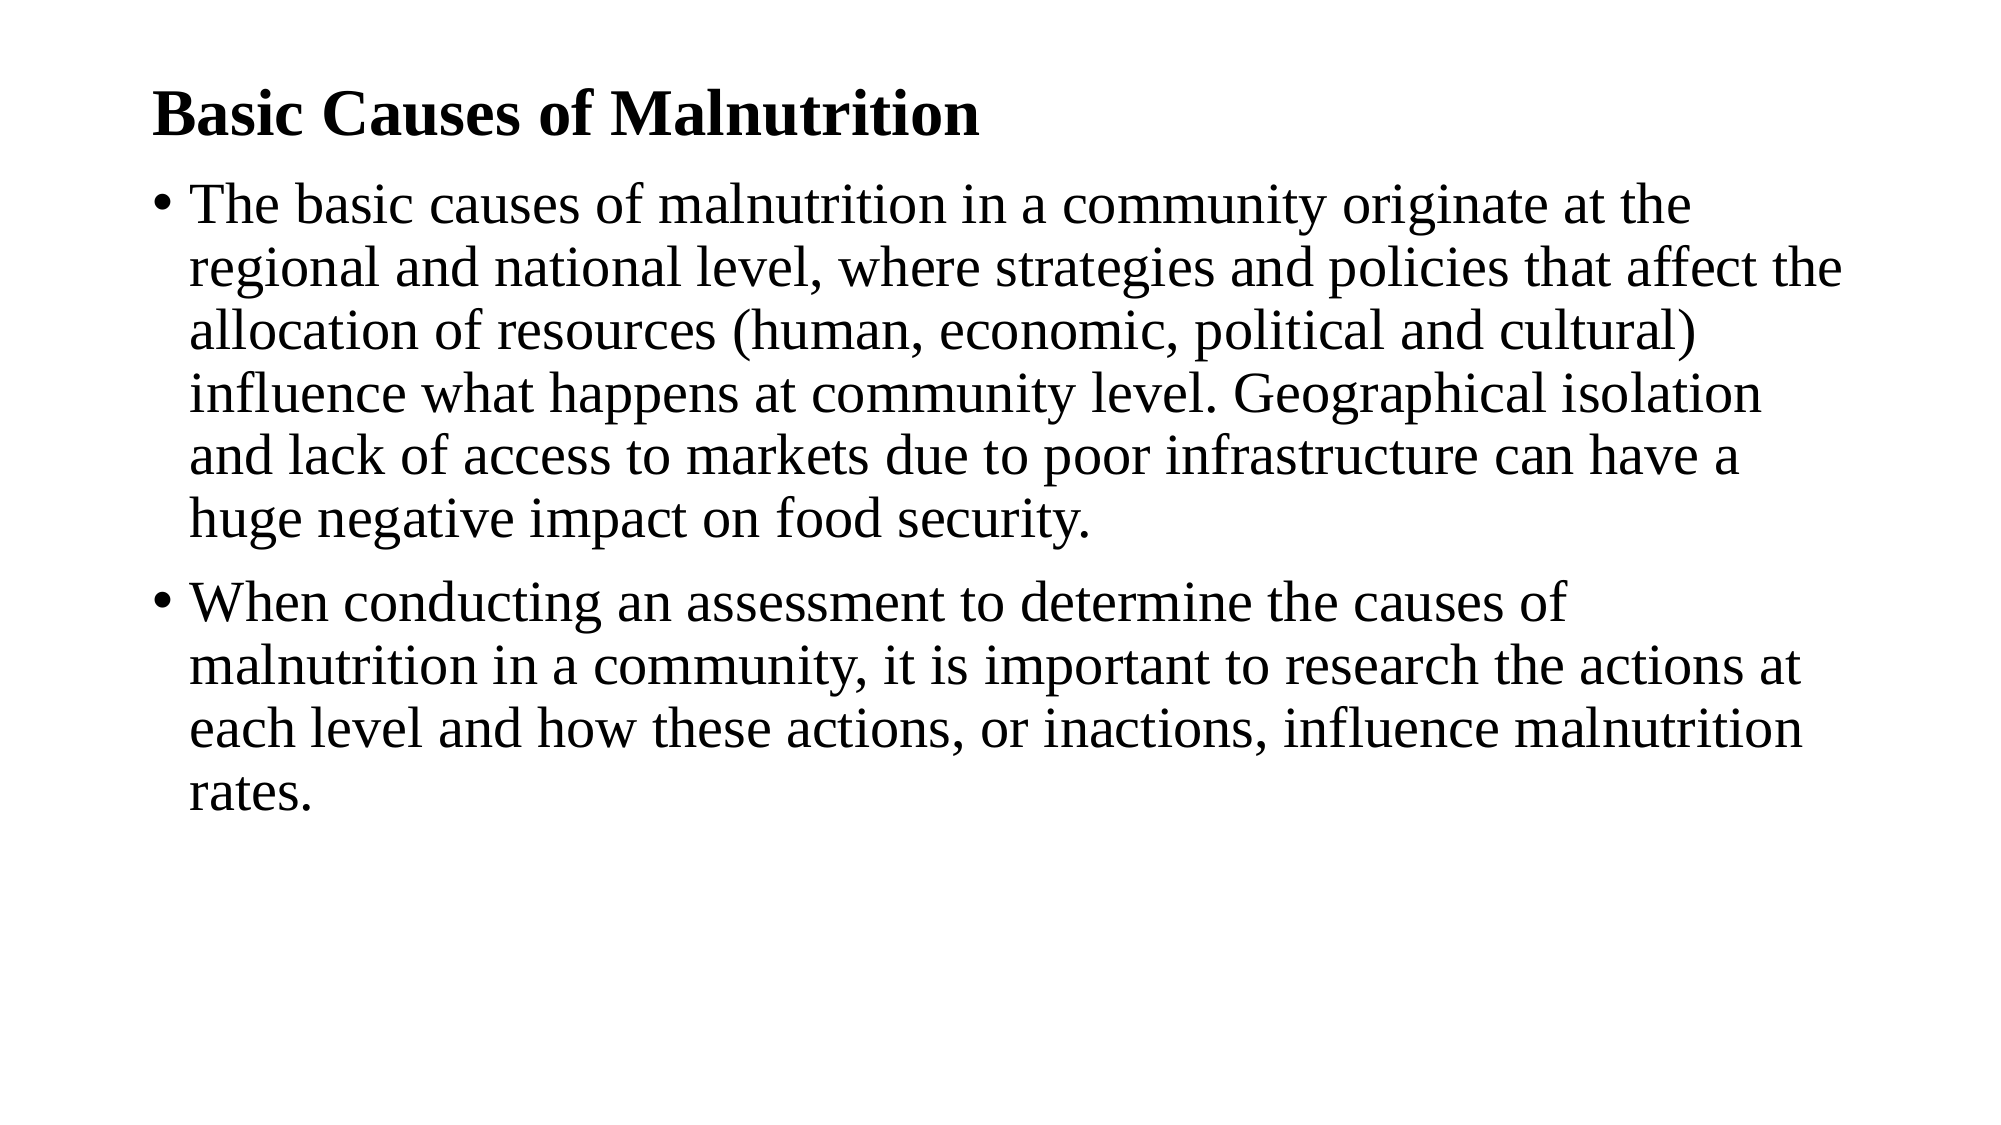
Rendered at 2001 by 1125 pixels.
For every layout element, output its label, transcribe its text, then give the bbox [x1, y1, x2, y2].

title Basic Causes of Malnutrition [137, 59, 1863, 166]
list The basic causes of malnutrition in a community originate at the regional and national level, where strategies and policies that affect the allocation of resources (human, economic, political and cultural) influence what happens at community level. Geographical isolation and lack of access to markets due to poor infrastructure can have a huge negative impact on food security. When conducting an assessment to determine the causes of malnutrition in a community, it is important to research the actions at each level and how these actions, or inactions, influence malnutrition rates. [137, 166, 1863, 1014]
